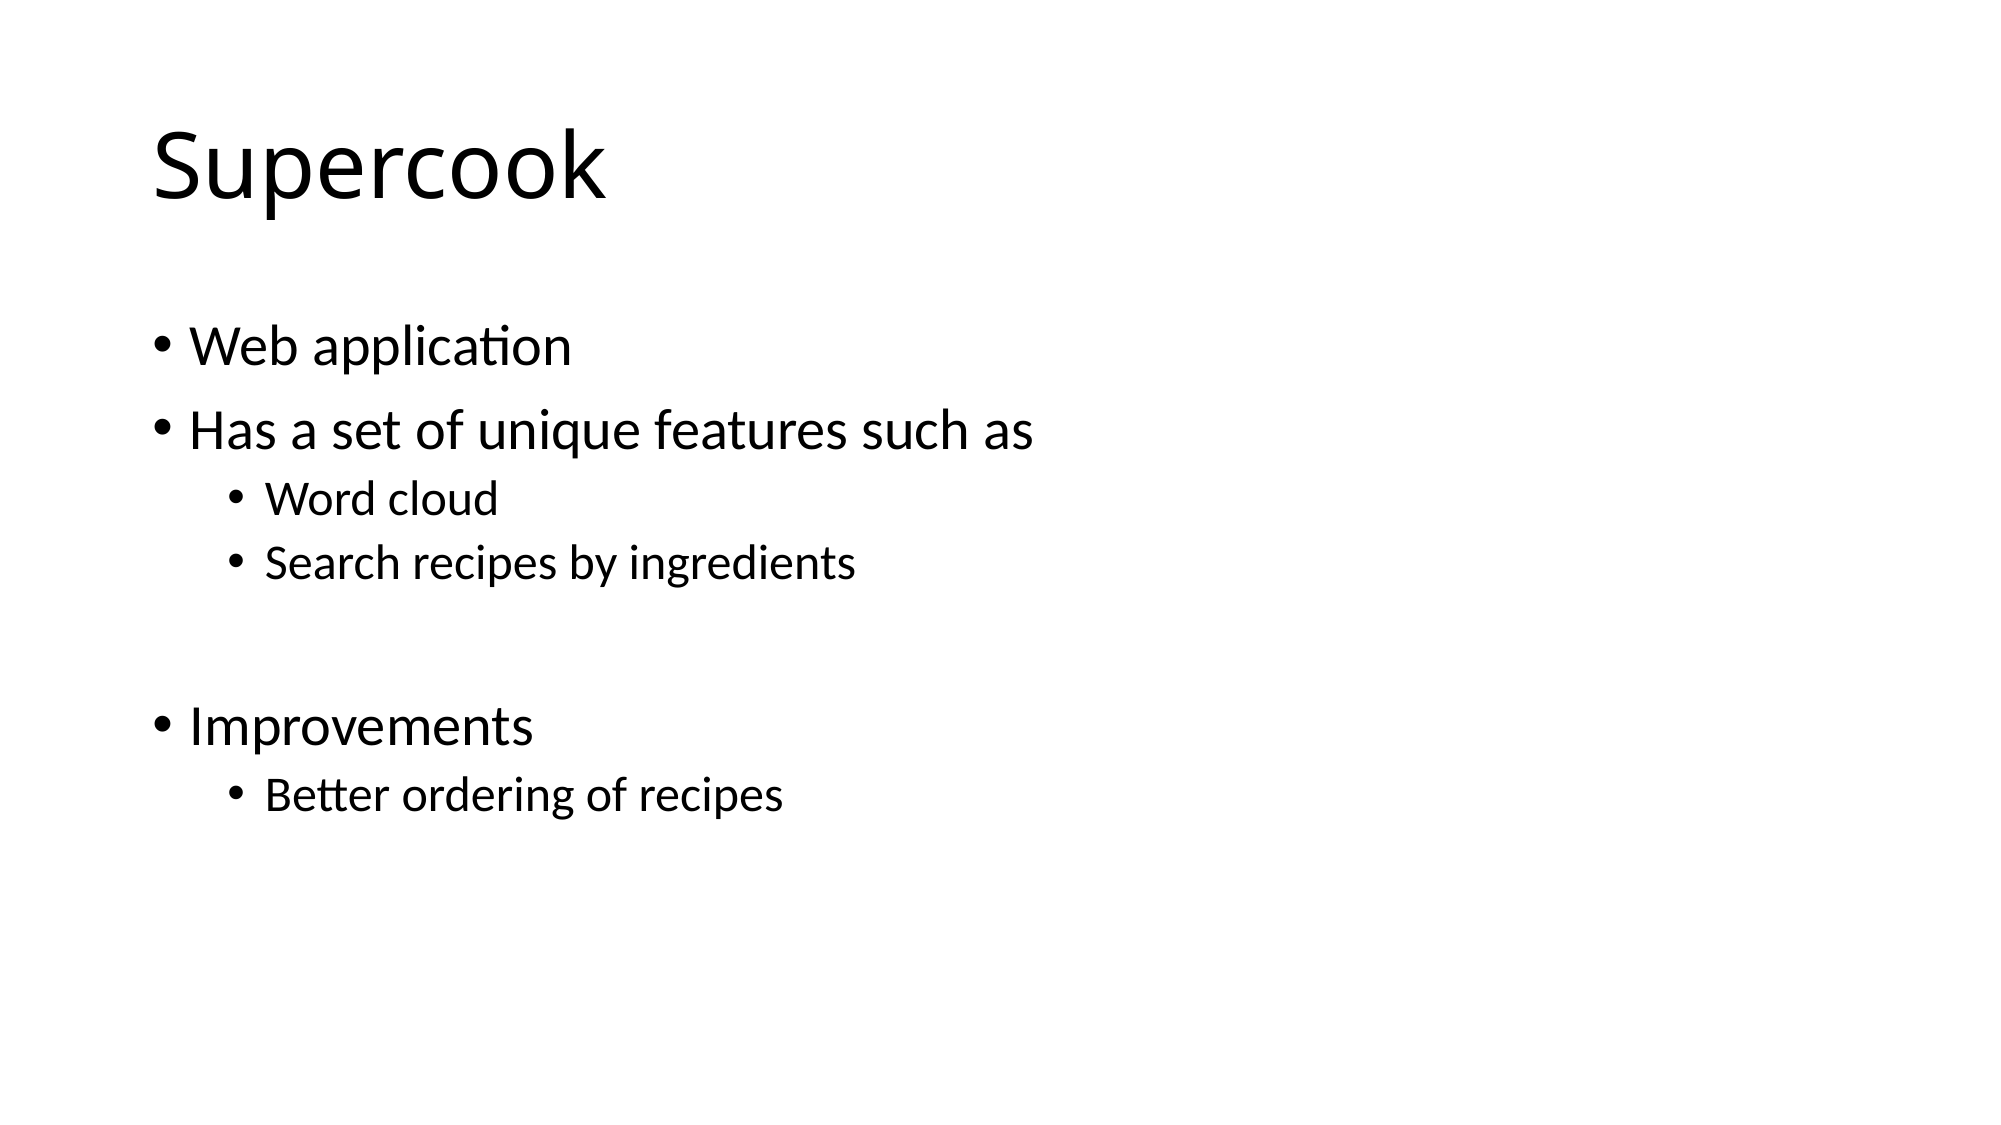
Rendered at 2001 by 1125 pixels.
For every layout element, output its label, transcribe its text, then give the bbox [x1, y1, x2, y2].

list Web application Has a set of unique features such as Word cloud Search recipes by ingredients Improvements Better ordering of recipes [137, 307, 1863, 1022]
title Supercook [137, 59, 1863, 278]
